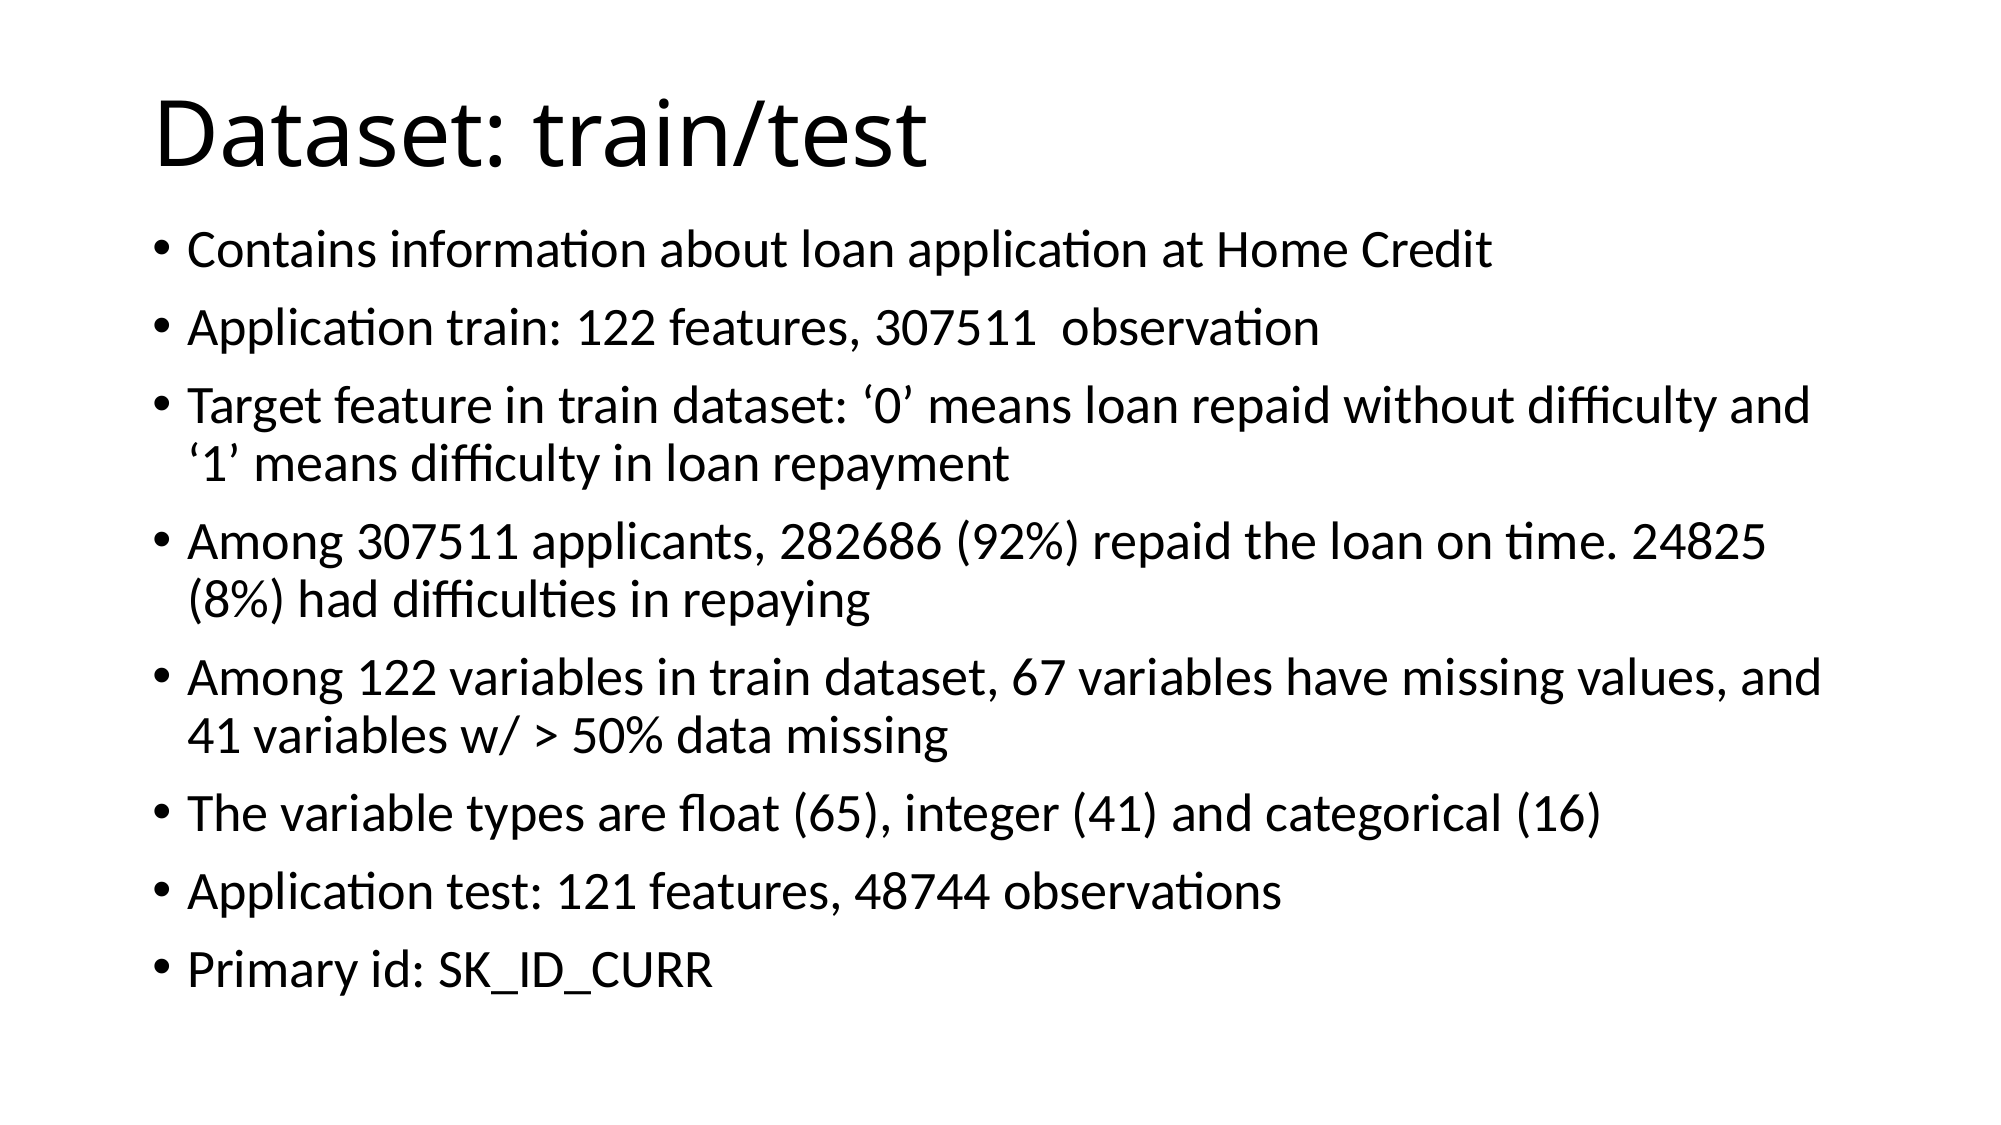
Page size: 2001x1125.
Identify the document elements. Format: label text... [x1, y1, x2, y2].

list Contains information about loan application at Home Credit Application train: 122 features, 307511 observation Target feature in train dataset: ‘0’ means loan repaid without difficulty and ‘1’ means difficulty in loan repayment Among 307511 applicants, 282686 (92%) repaid the loan on time. 24825 (8%) had difficulties in repaying Among 122 variables in train dataset, 67 variables have missing values, and 41 variables w/ > 50% data missing The variable types are float (65), integer (41) and categorical (16) Application test: 121 features, 48744 observations Primary id: SK_ID_CURR [137, 213, 1863, 1014]
title Dataset: train/test [137, 59, 1863, 213]
